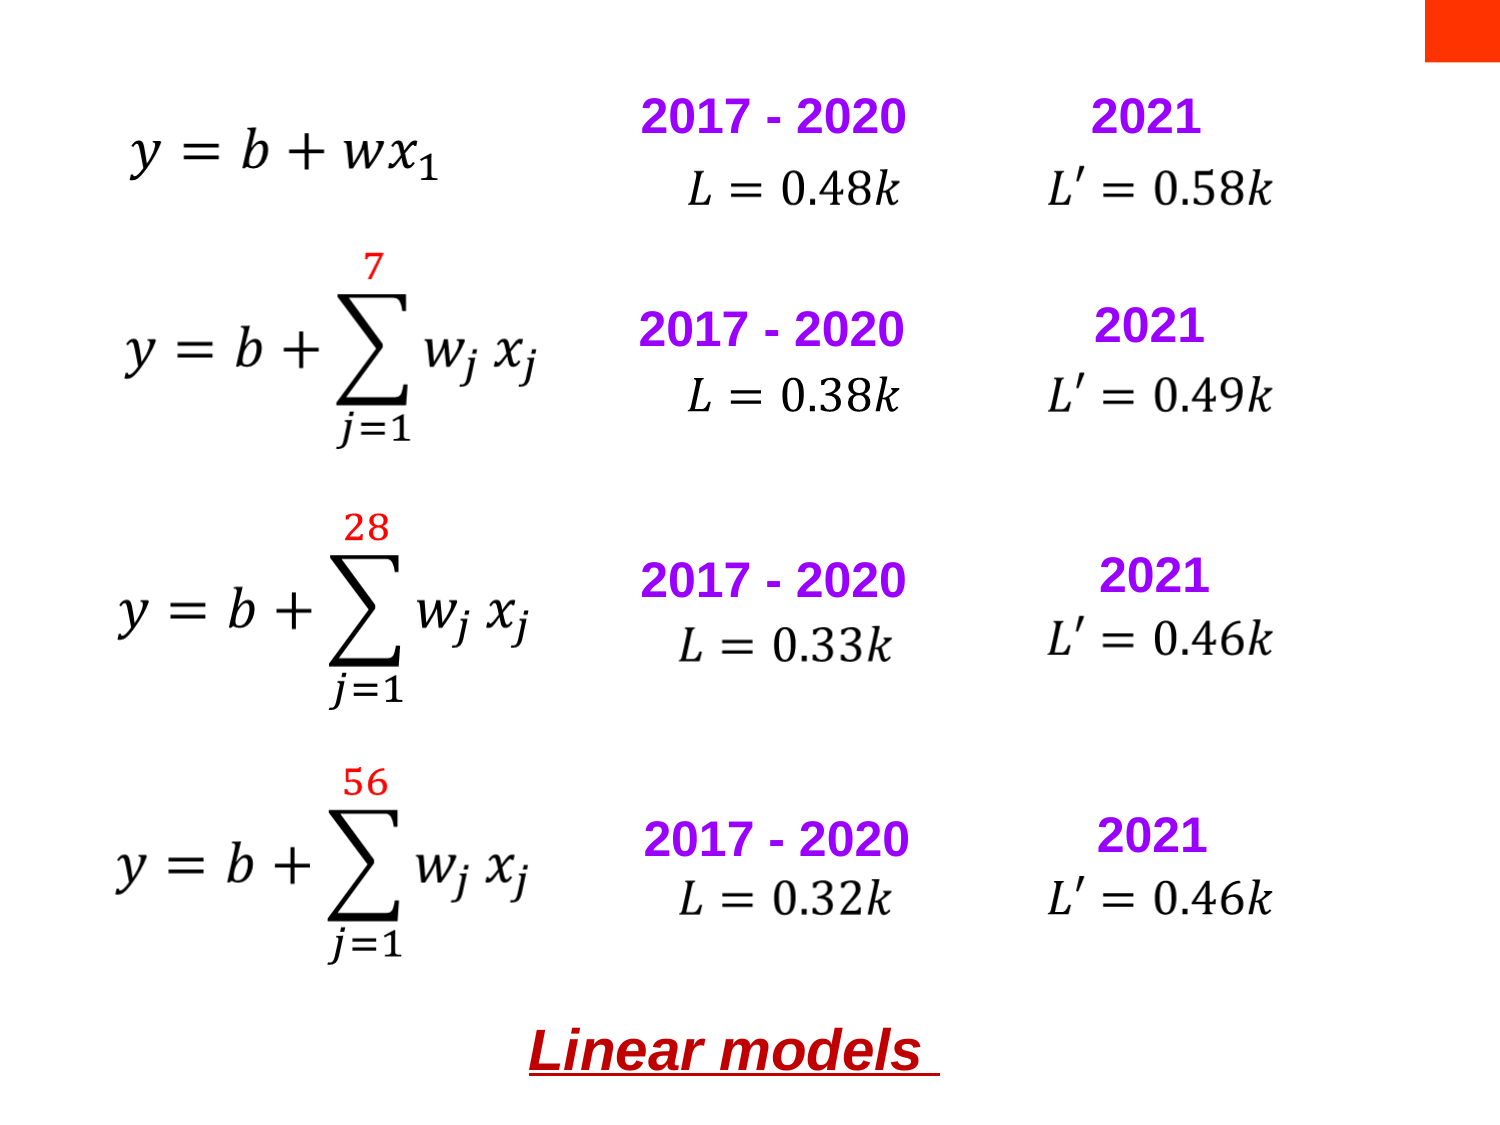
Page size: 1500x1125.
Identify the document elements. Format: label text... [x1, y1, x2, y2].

slide_number [1425, 0, 1500, 63]
text_box [1022, 867, 1299, 928]
text_box 2021 [1096, 802, 1277, 863]
text_box 2017 - 2020 [629, 296, 906, 357]
text_box 2021 [1099, 542, 1279, 603]
text_box Linear models [461, 1004, 1008, 1089]
text_box [1022, 607, 1299, 669]
text_box [50, 758, 598, 972]
text_box [647, 867, 924, 928]
text_box [656, 364, 932, 425]
text_box [59, 244, 606, 451]
text_box [647, 613, 924, 675]
text_box 2017 - 2020 [631, 547, 907, 608]
text_box [52, 505, 599, 719]
text_box [121, 113, 451, 185]
text_box [1022, 157, 1299, 218]
text_box [656, 157, 932, 218]
text_box 2017 - 2020 [634, 806, 911, 867]
text_box 2021 [1094, 292, 1274, 353]
text_box 2021 [1090, 83, 1271, 144]
text_box [1022, 364, 1299, 425]
text_box 2017 - 2020 [632, 83, 908, 144]
